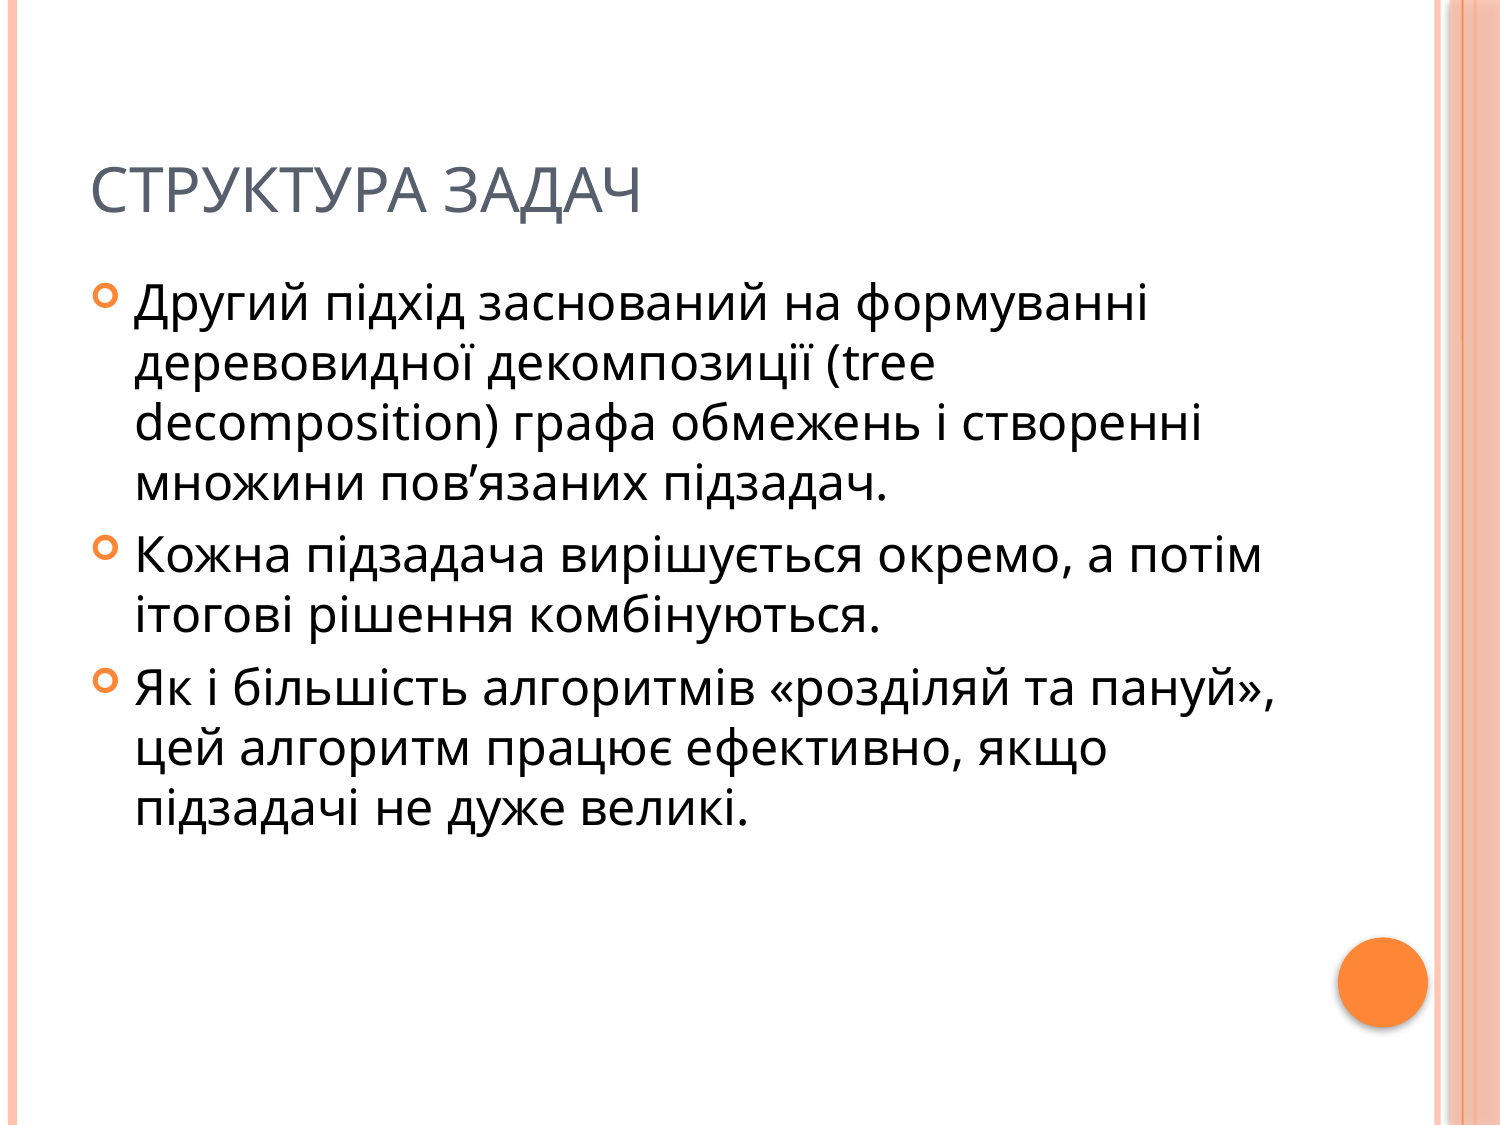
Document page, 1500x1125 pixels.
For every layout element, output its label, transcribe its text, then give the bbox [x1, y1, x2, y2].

list Другий підхід заснований на формуванні деревовидної декомпозиції (tree decomposition) графа обмежень і створенні множини пов’язаних підзадач. Кожна підзадача вирішується окремо, а потім ітогові рішення комбінуються. Як і більшість алгоритмів «розділяй та пануй», цей алгоритм працює ефективно, якщо підзадачі не дуже великі. [75, 262, 1300, 1062]
title Структура задач [75, 45, 1300, 233]
